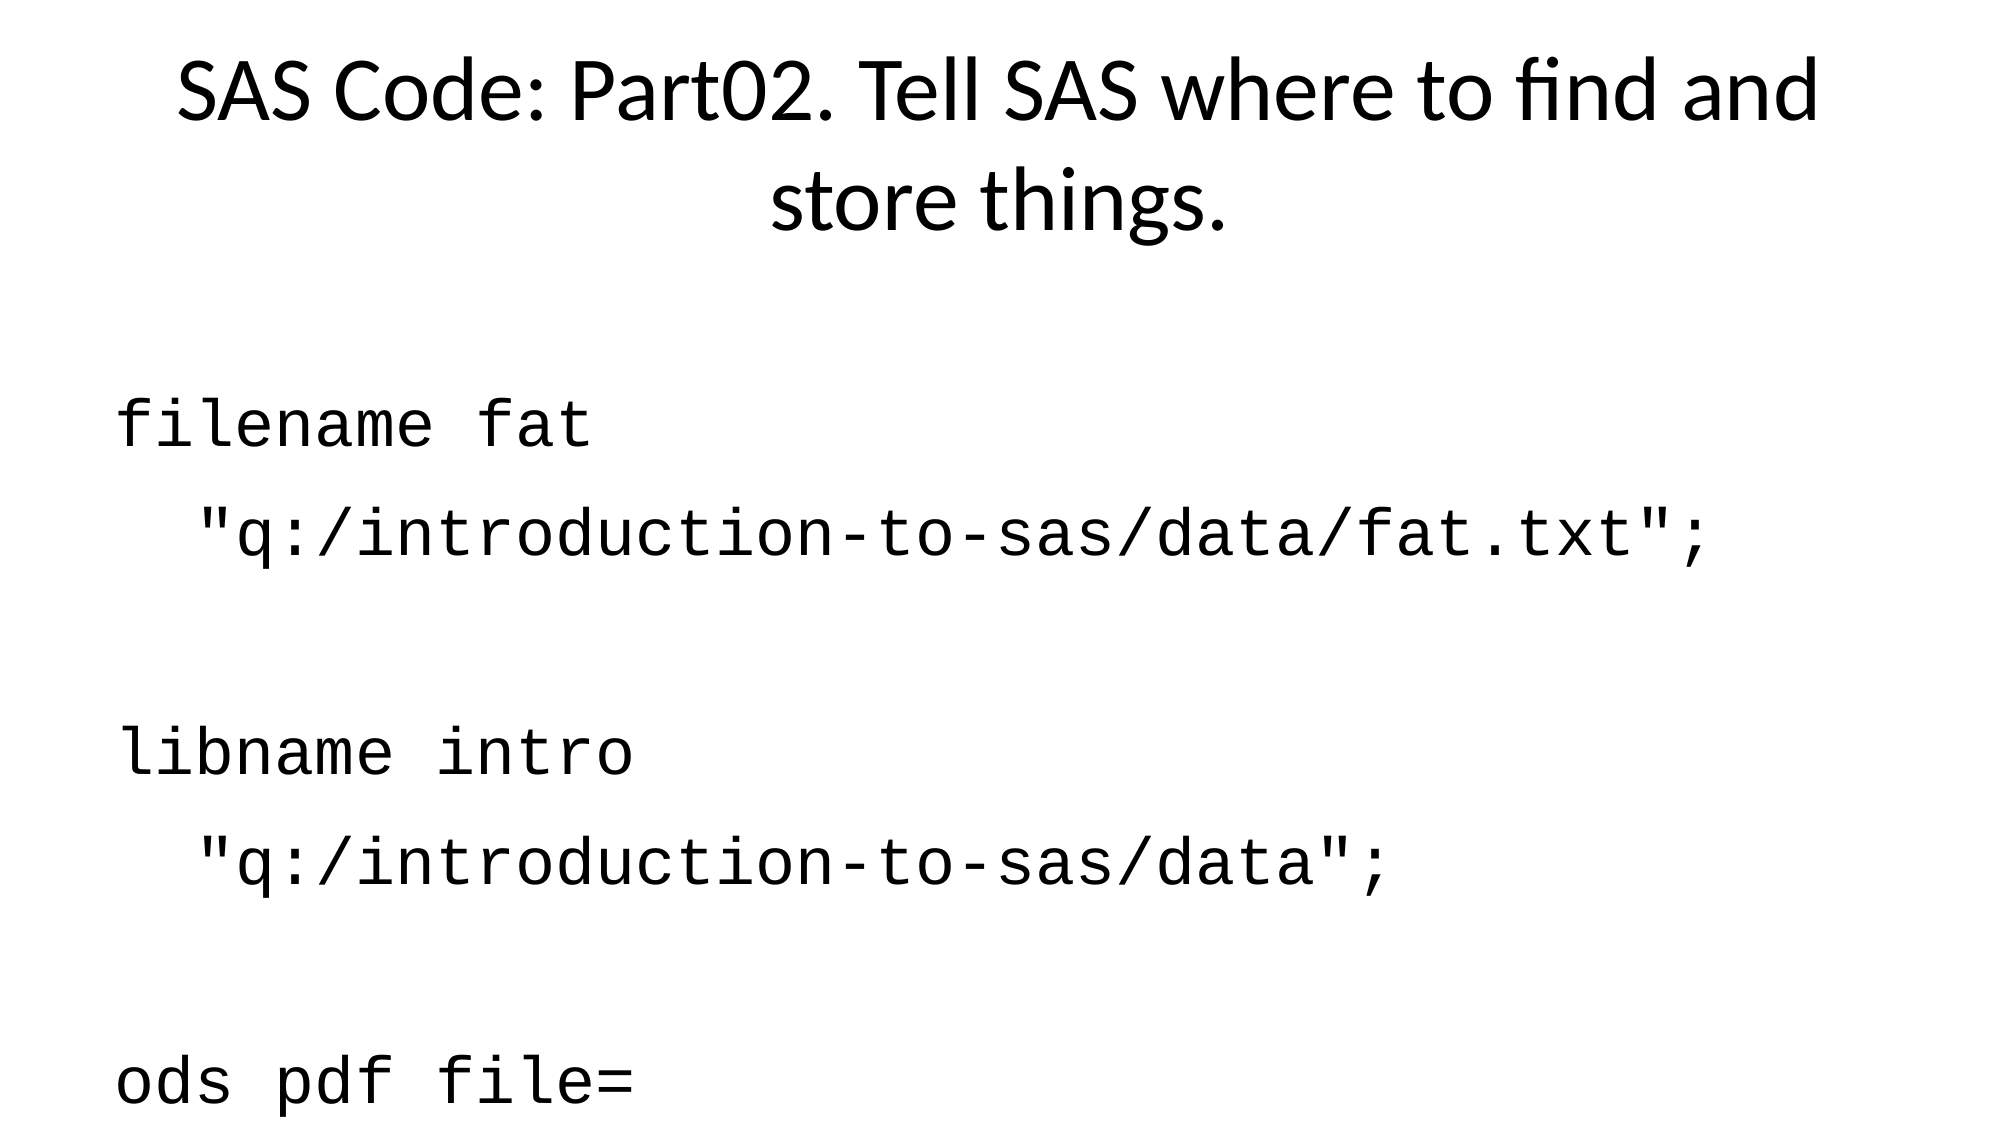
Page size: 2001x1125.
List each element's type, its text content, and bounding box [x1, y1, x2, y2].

title SAS Code: Part02. Tell SAS where to find and store things. [99, 45, 1900, 233]
list filename fat "q:/introduction-to-sas/data/fat.txt"; libname intro "q:/introduction-to-sas/data"; ods pdf file= "q:/introduction-to-sas/results/5507-02-simon-continuous-variables.pdf"; [99, 262, 1900, 1005]
